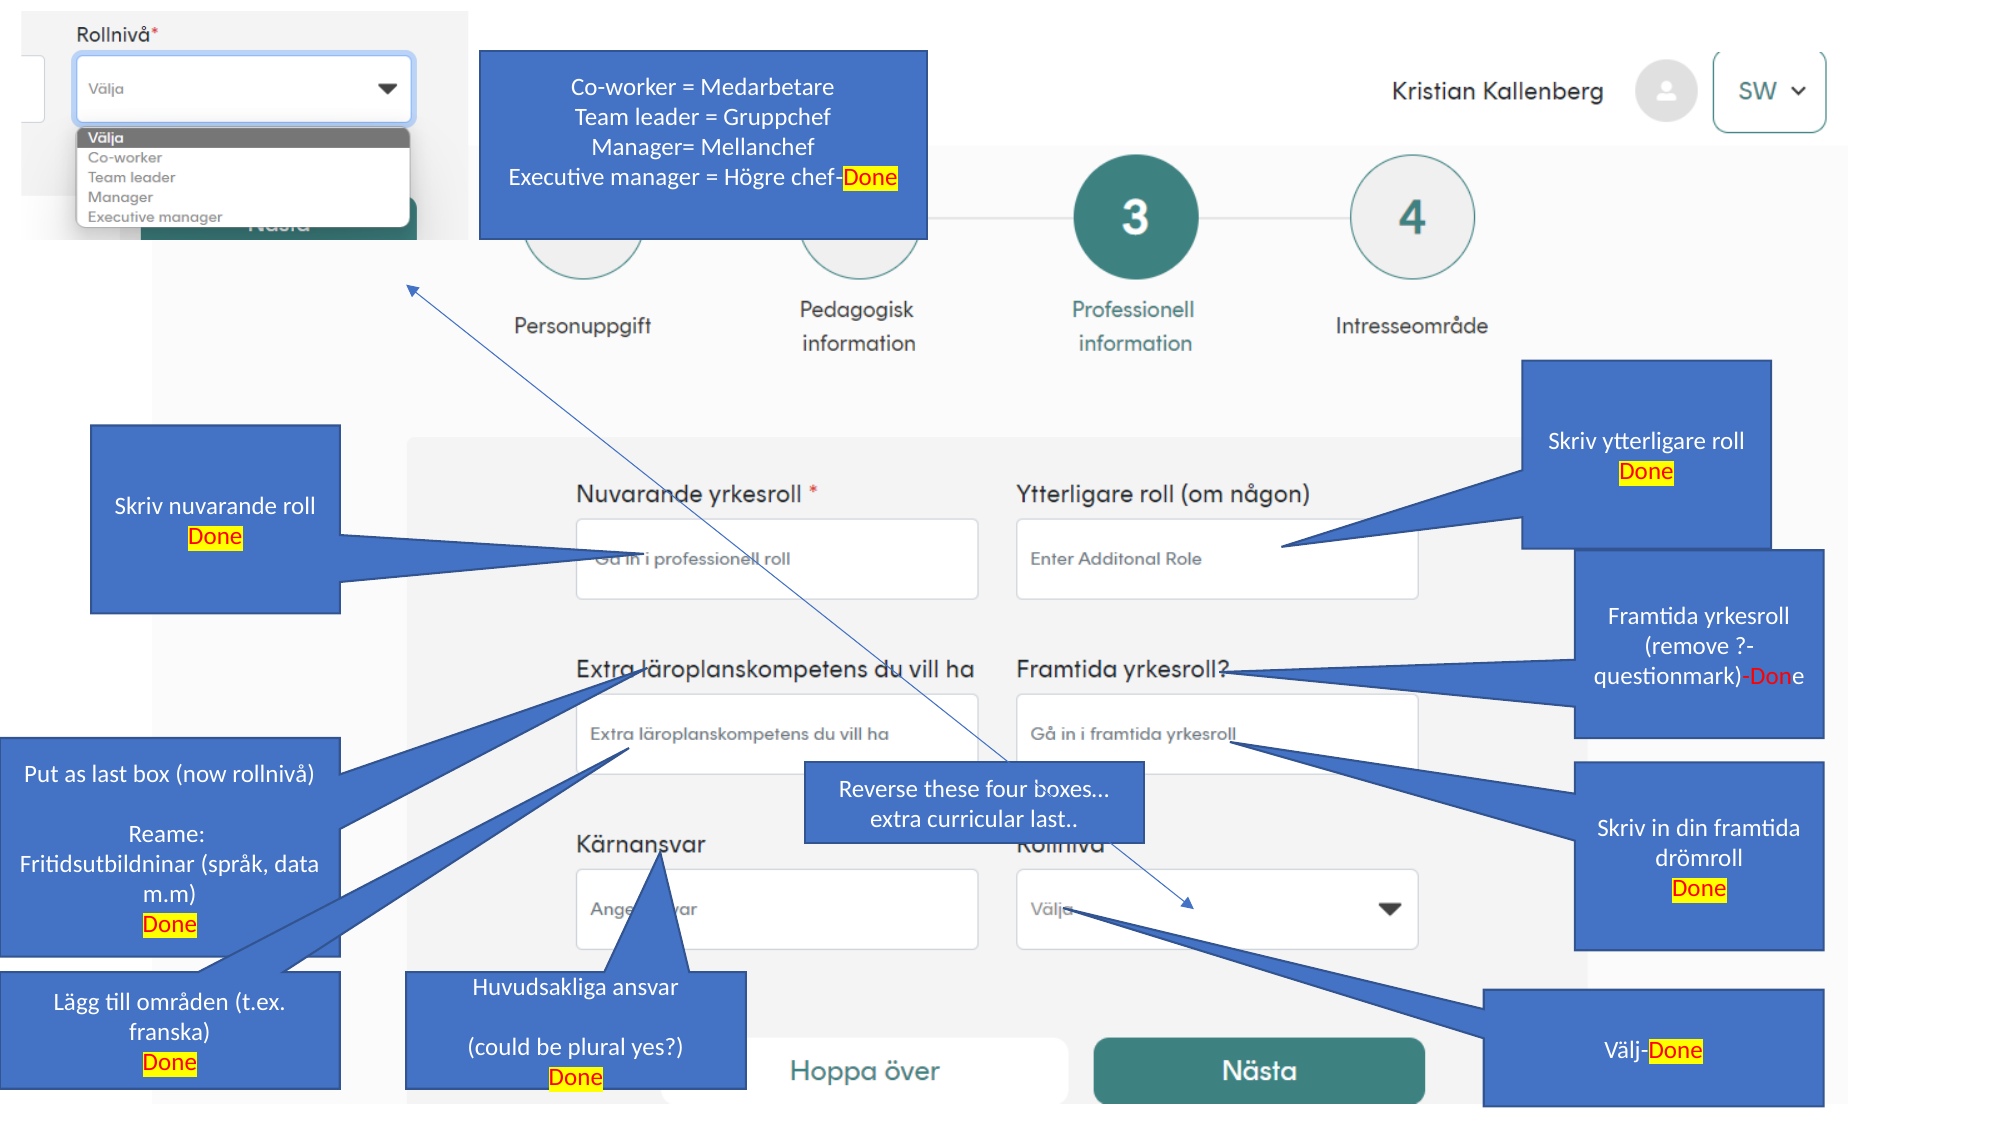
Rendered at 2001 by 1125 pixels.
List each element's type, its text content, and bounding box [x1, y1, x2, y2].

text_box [406, 284, 1194, 910]
picture [21, 11, 1848, 1104]
text_box Välj-Done [1482, 1104, 1825, 1108]
text_box Lägg till områden (t.ex. franska) Done [0, 971, 152, 1090]
text_box Skriv nuvarande roll Done [90, 424, 152, 615]
text_box Put as last box (now rollnivå) Reame: Fritidsutbildninar (språk, data m.m) Done [0, 736, 152, 958]
